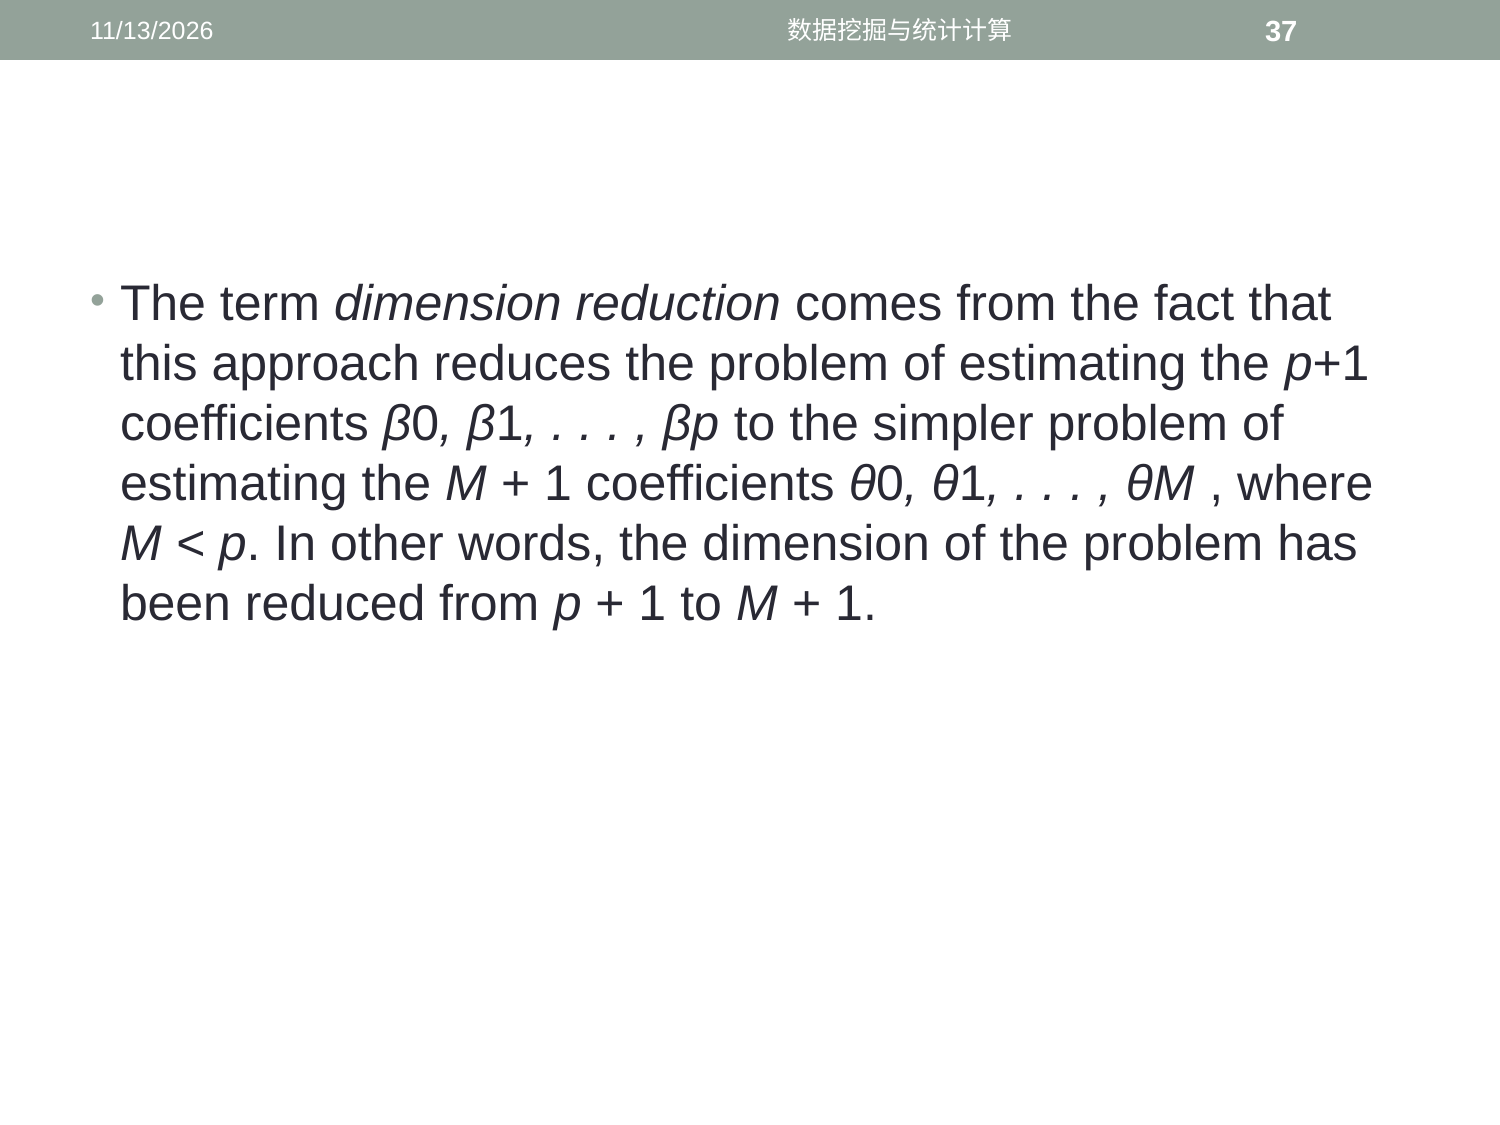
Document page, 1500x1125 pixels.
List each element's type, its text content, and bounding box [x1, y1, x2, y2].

list The term dimension reduction comes from the fact that this approach reduces the problem of estimating the p+1 coefficients β0, β1, . . . , βp to the simpler problem of estimating the M + 1 coefficients θ0, θ1, . . . , θM , where M < p. In other words, the dimension of the problem has been reduced from p + 1 to M + 1. [75, 262, 1425, 1063]
footer 数据挖掘与统计计算 [562, 3, 1238, 57]
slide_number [75, 3, 550, 57]
slide_number 37 [1250, 3, 1425, 57]
